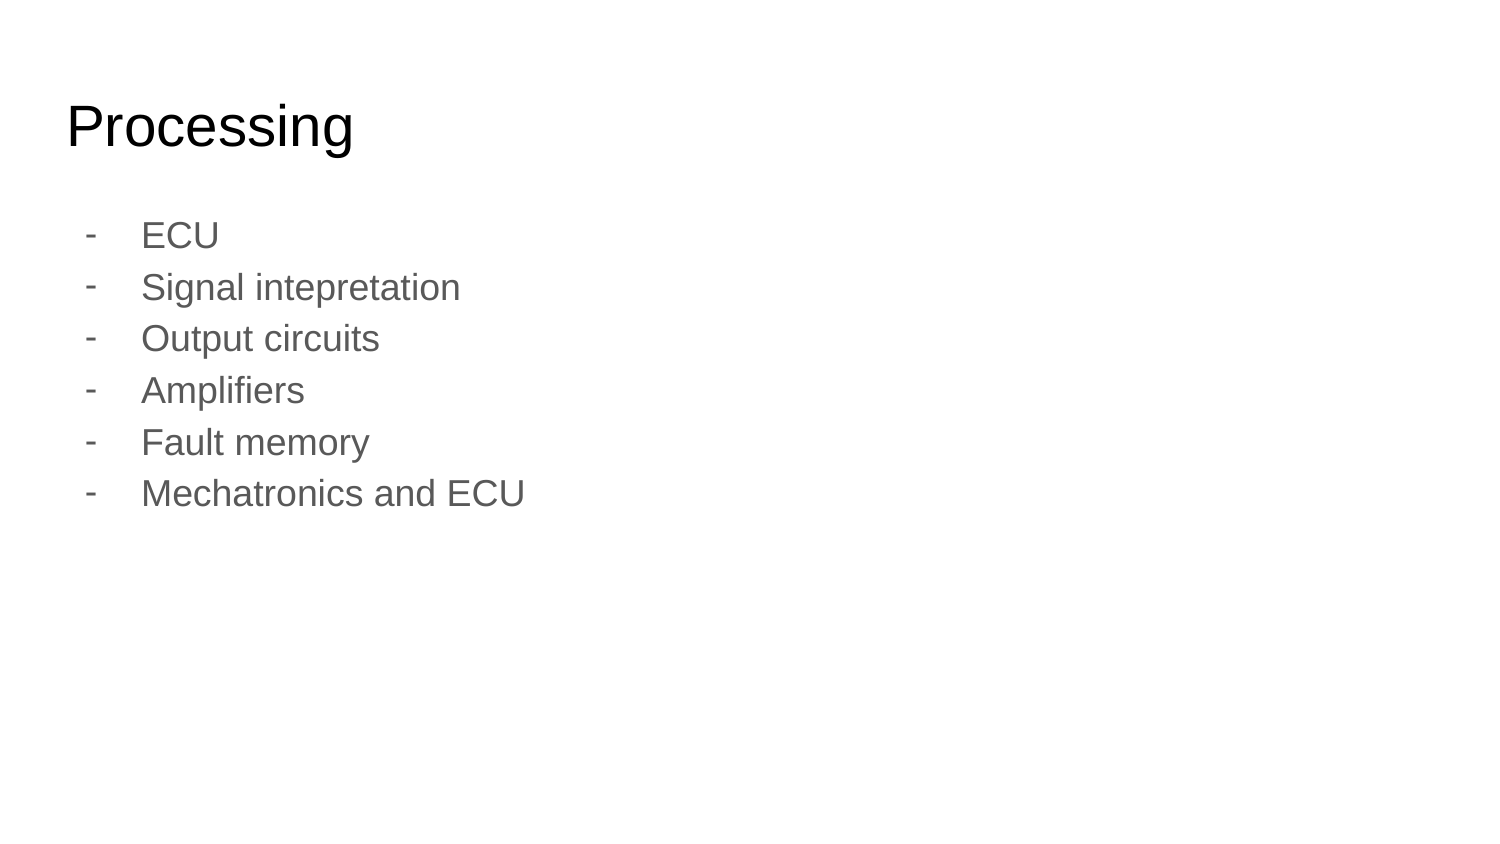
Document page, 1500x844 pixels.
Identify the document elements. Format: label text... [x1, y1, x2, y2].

list ECU Signal intepretation Output circuits Amplifiers Fault memory Mechatronics and ECU [51, 189, 1449, 750]
title Processing [51, 72, 1449, 167]
